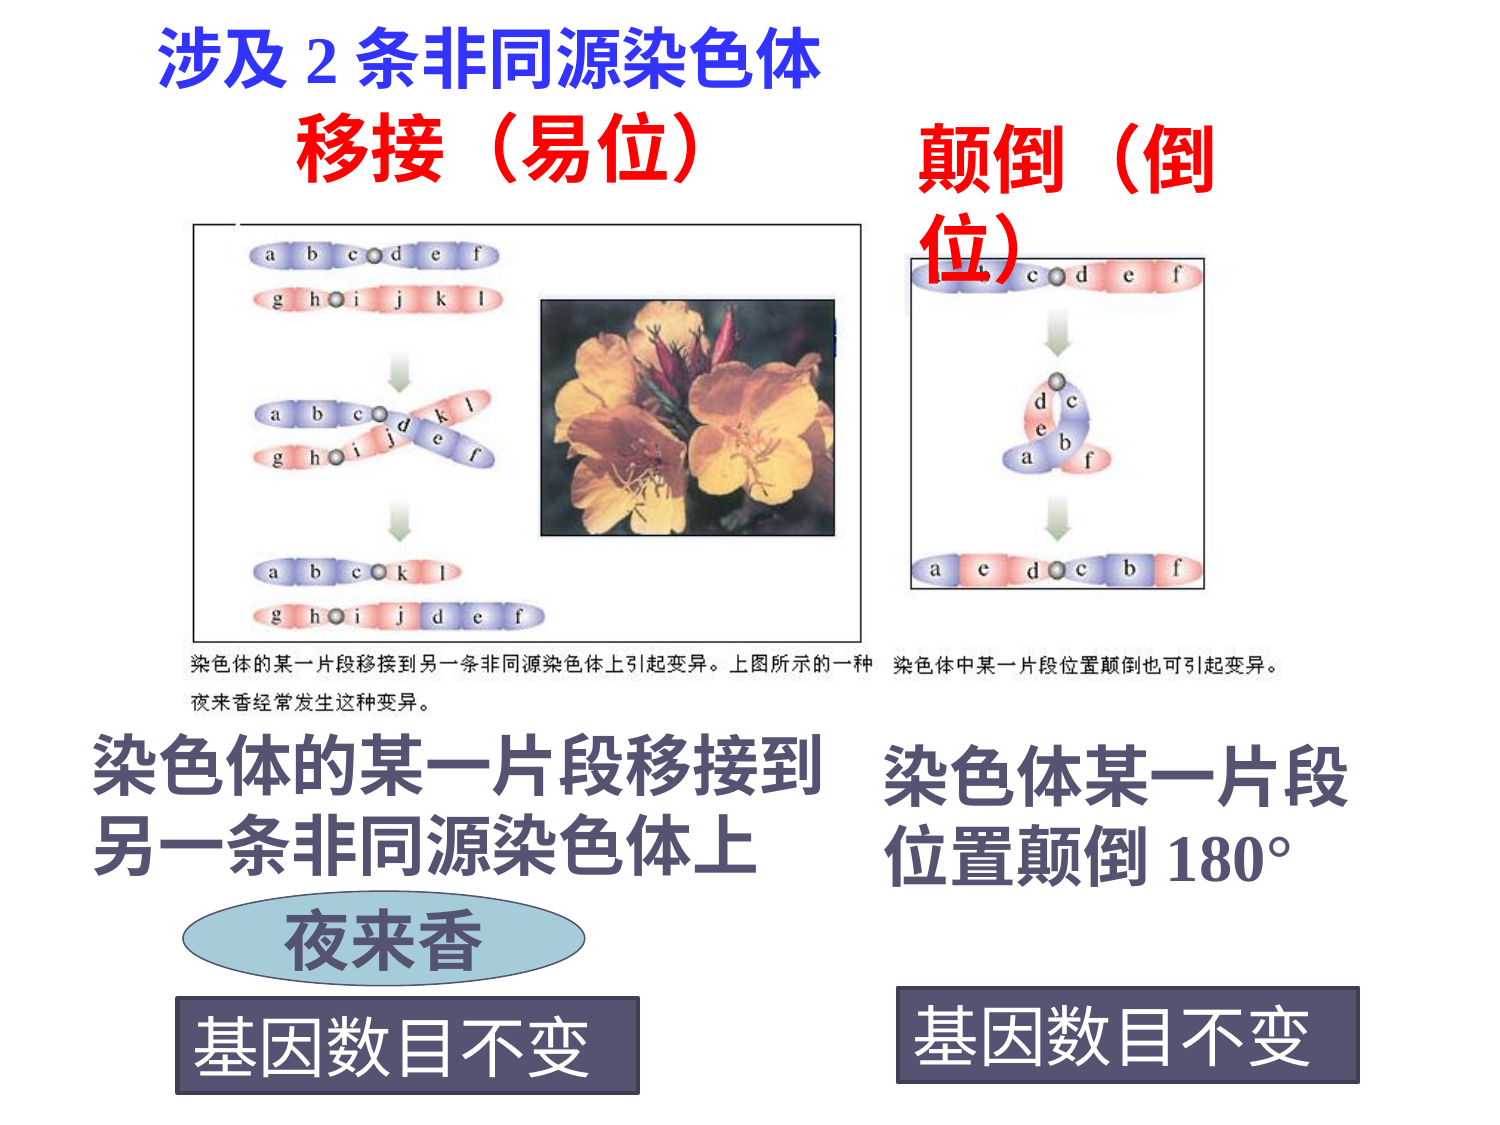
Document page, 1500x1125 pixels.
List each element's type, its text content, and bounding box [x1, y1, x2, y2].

text_box 染色体某一片段位置颠倒180° [868, 727, 1388, 903]
text_box 夜来香 [182, 891, 585, 986]
picture [159, 196, 1282, 720]
text_box 颠倒（倒位） [902, 104, 1323, 300]
text_box 染色体的某一片段移接到另一条非同源染色体上 [76, 716, 863, 891]
text_box 基因数目不变 [896, 986, 1360, 1084]
text_box 涉及2条非同源染色体 [141, 9, 838, 105]
text_box 基因数目不变 [175, 996, 640, 1095]
text_box 移接（易位） [281, 105, 766, 194]
